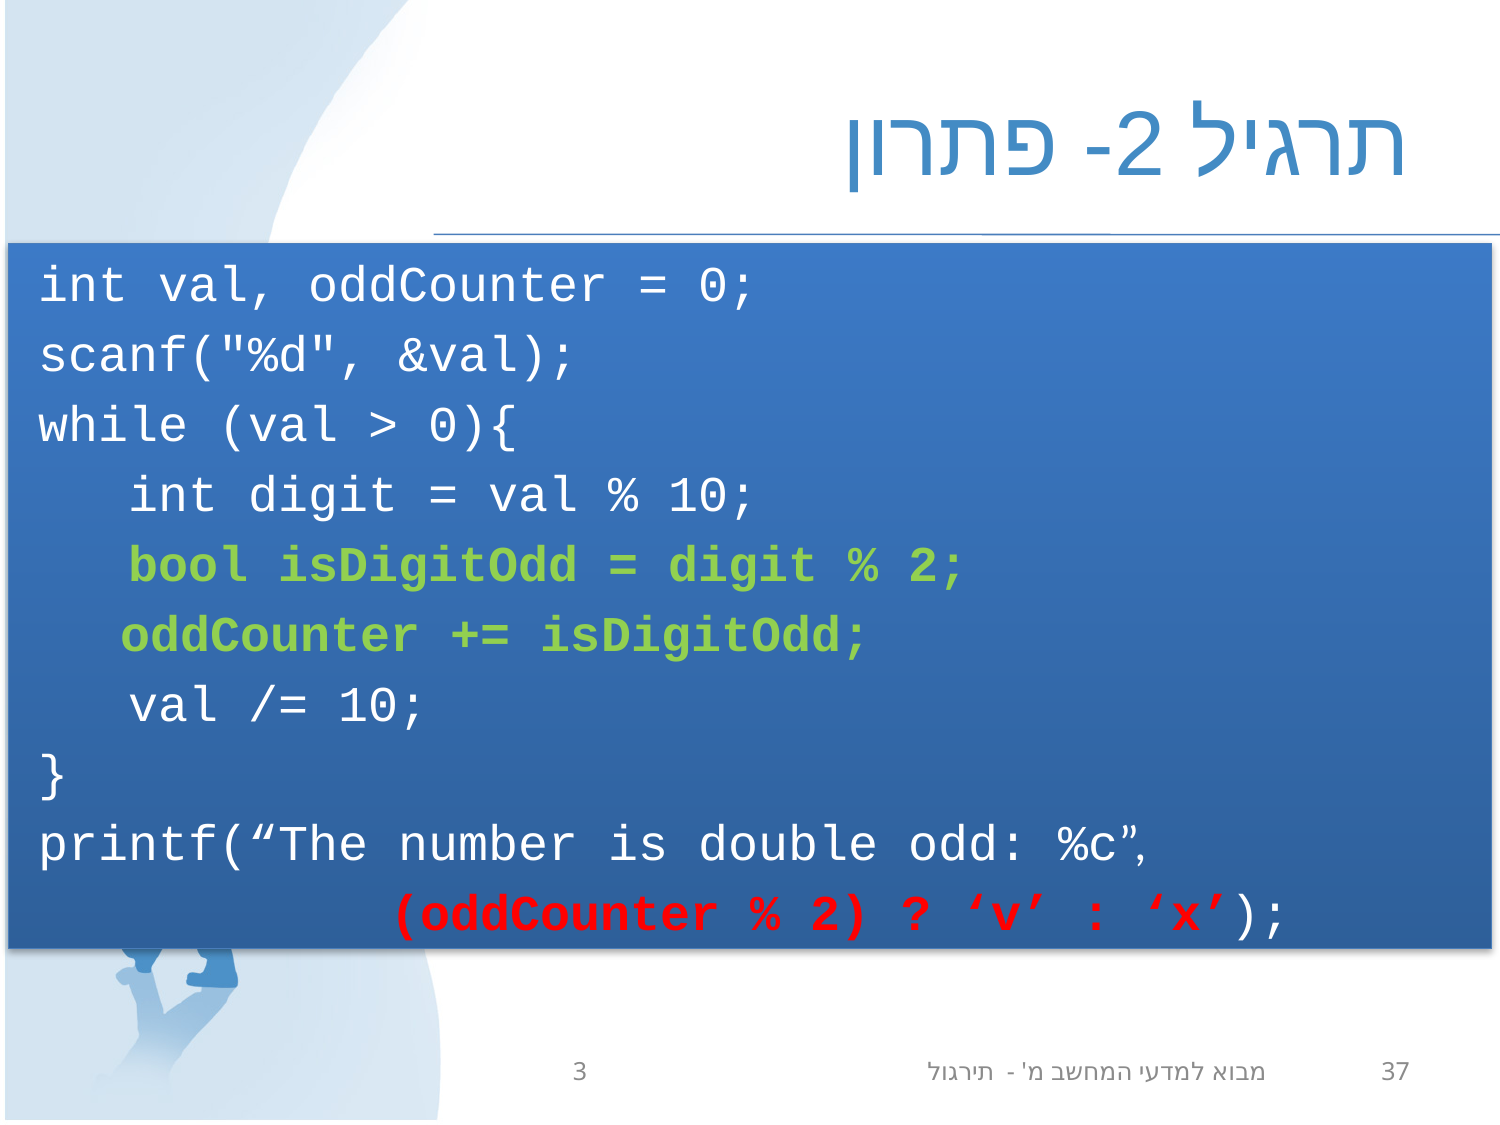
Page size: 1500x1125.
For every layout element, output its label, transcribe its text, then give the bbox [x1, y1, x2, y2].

text_box int val, oddCounter = 0; scanf("%d", &val); while (val > 0){ int digit = val % 10; bool isDigitOdd = digit % 2; oddCounter += isDigitOdd; val /= 10; } printf(“The number is double odd: %c”, (oddCounter % 2) ? ‘v’ : ‘x’); [8, 243, 1492, 949]
title תרגיל 2- פתרון [74, 44, 1426, 233]
slide_number 37 [1074, 1042, 1425, 1103]
footer מבוא למדעי המחשב מ' - תירגול 3 [512, 1042, 988, 1103]
picture [0, 0, 1500, 1125]
